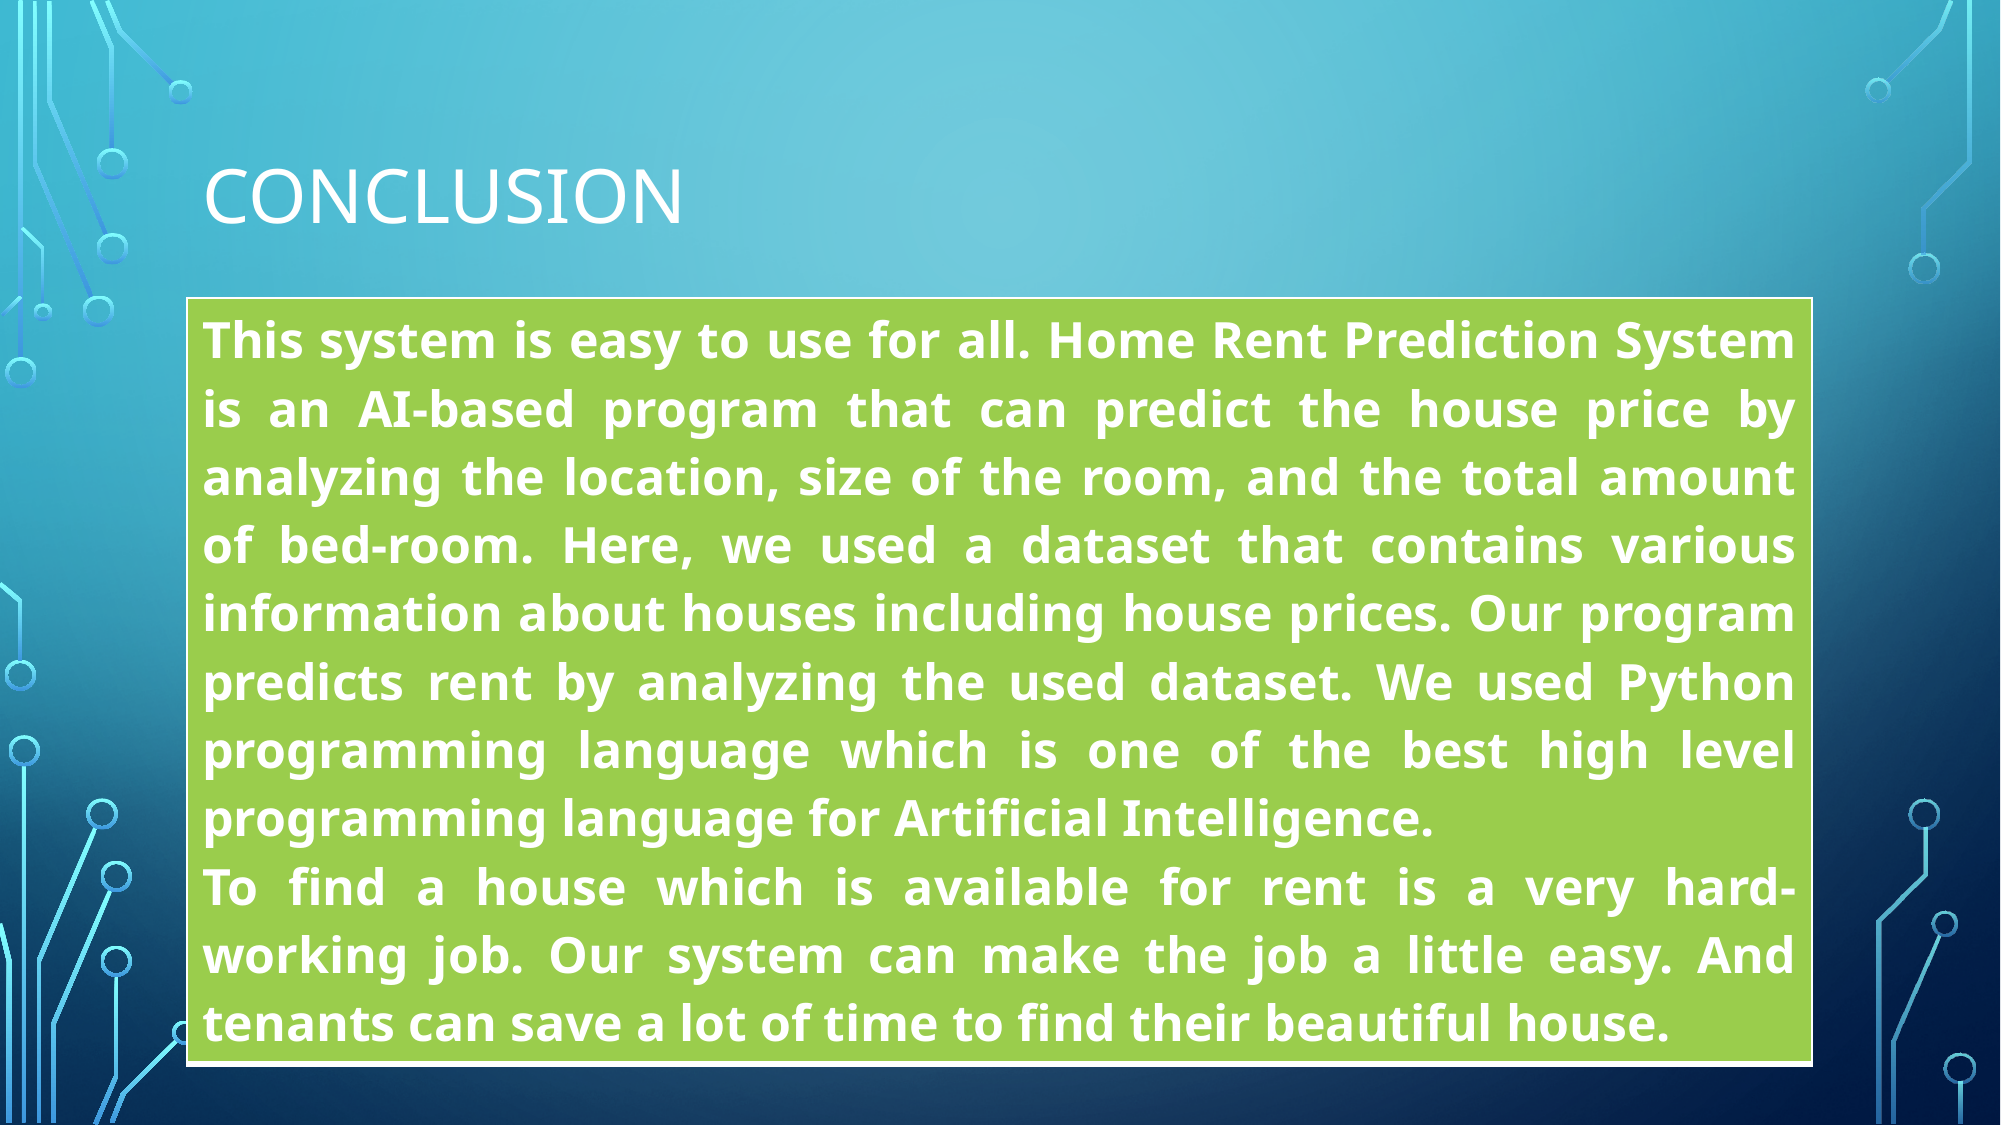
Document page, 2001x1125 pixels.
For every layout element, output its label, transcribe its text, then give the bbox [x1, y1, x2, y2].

title conclusion [187, 101, 1813, 297]
table_header This system is easy to use for all. Home Rent Prediction System is an AI-based program that can predict the house price by analyzing the location, size of the room, and the total amount of bed-room. Here, we used a dataset that contains various information about houses including house prices. Our program predicts rent by analyzing the used dataset. We used Python programming language which is one of the best high level programming language for Artificial Intelligence. To find a house which is available for rent is a very hard-working job. Our system can make the job a little easy. And tenants can save a lot of time to find their beautiful house. [188, 299, 1811, 1061]
